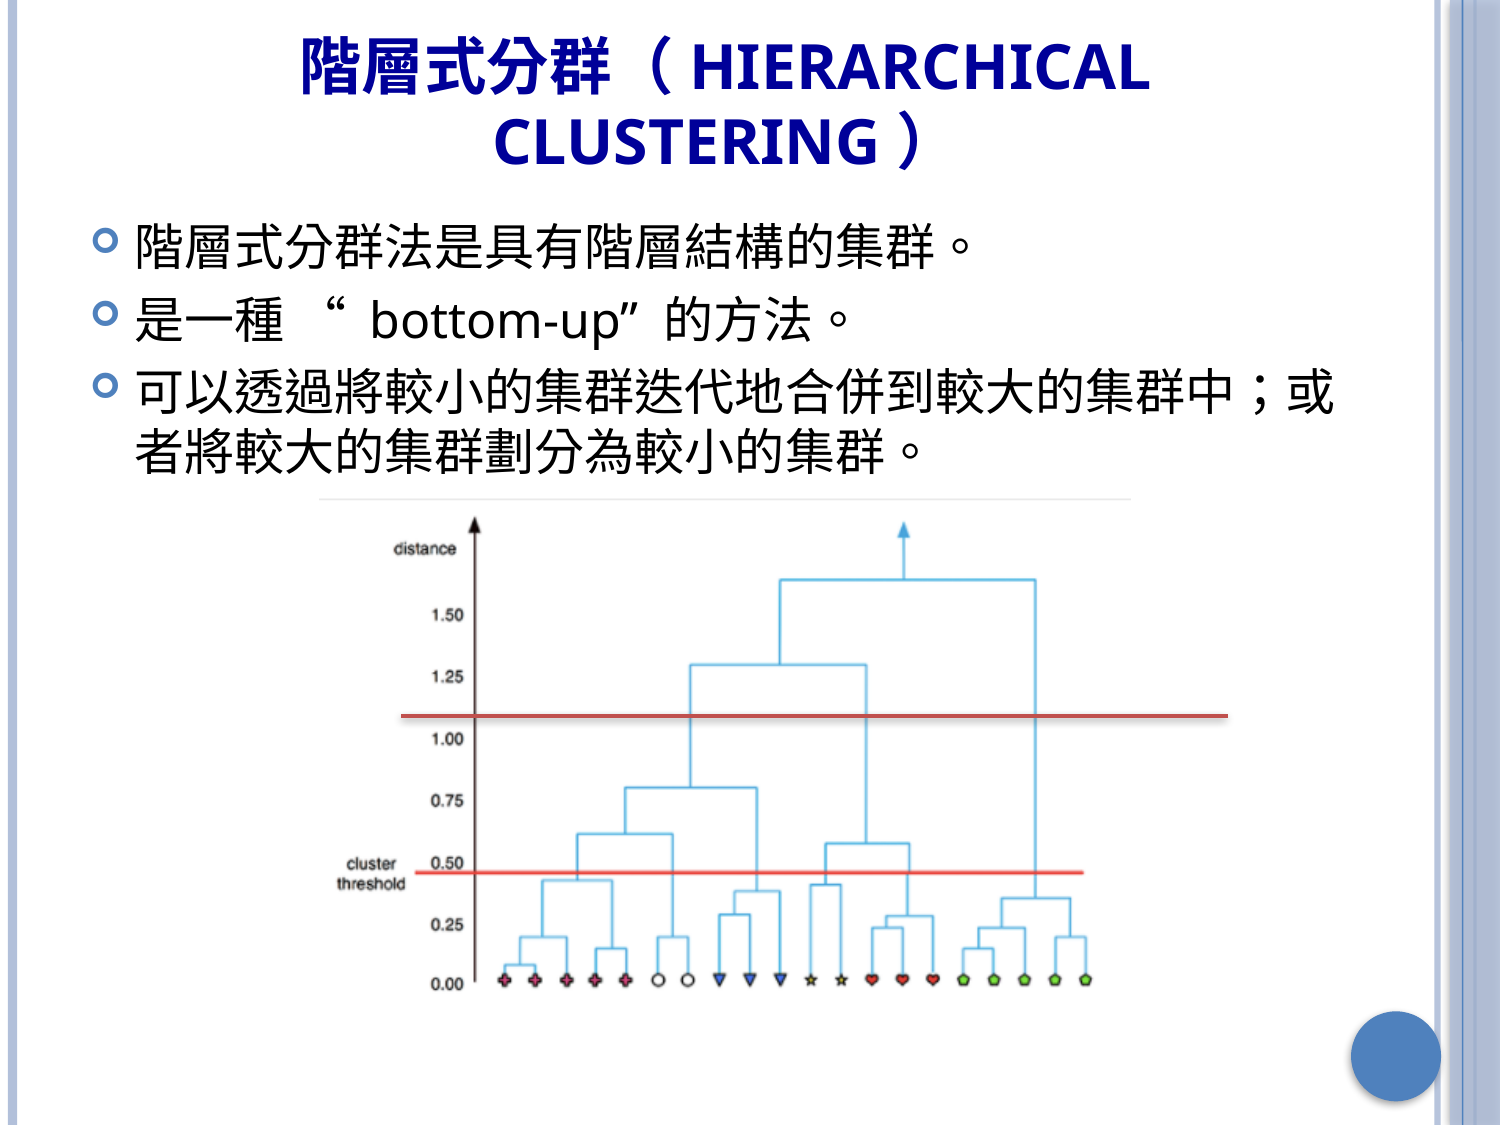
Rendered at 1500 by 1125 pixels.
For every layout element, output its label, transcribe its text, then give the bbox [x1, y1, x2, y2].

title 階層式分群（Hierarchical Clustering） [75, 45, 1376, 185]
list 階層式分群法是具有階層結構的集群。 是一種 “ bottom-up” 的方法。 可以透過將較小的集群迭代地合併到較大的集群中；或者將較大的集群劃分為較小的集群。 [75, 208, 1375, 1059]
picture [318, 491, 1131, 1018]
